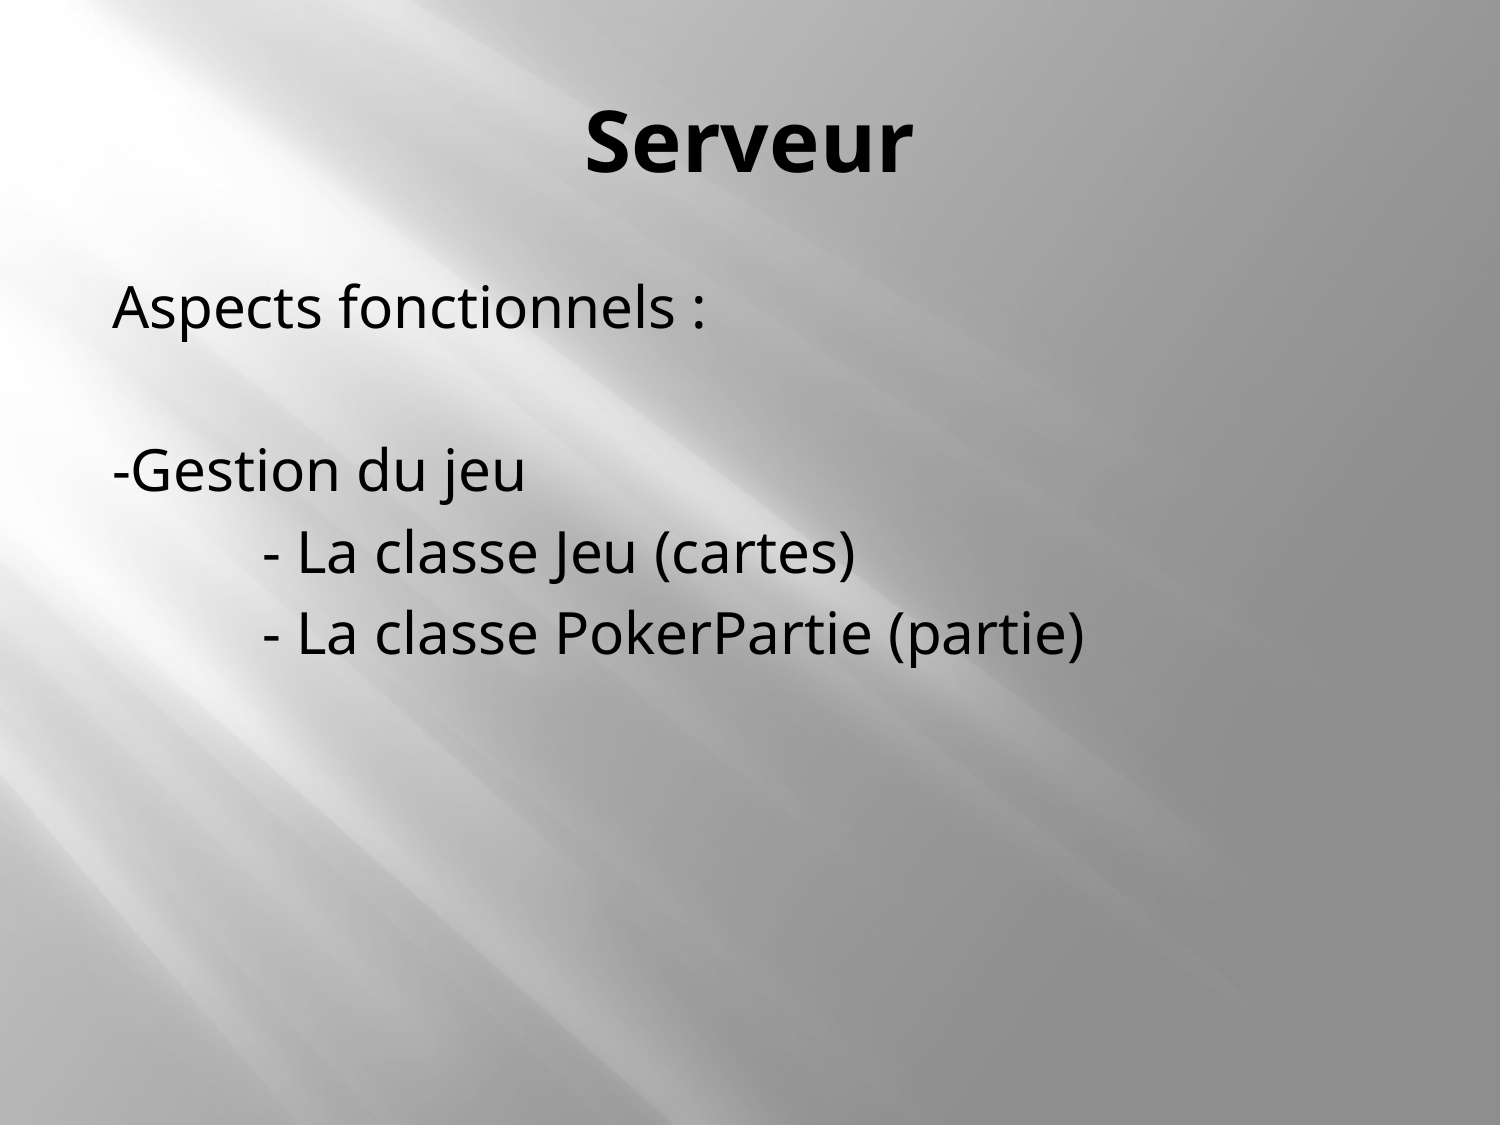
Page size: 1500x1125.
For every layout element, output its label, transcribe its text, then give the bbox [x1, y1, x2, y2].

title Serveur [75, 45, 1425, 233]
list Aspects fonctionnels : -Gestion du jeu - La classe Jeu (cartes) - La classe PokerPartie (partie) [75, 262, 1425, 1035]
